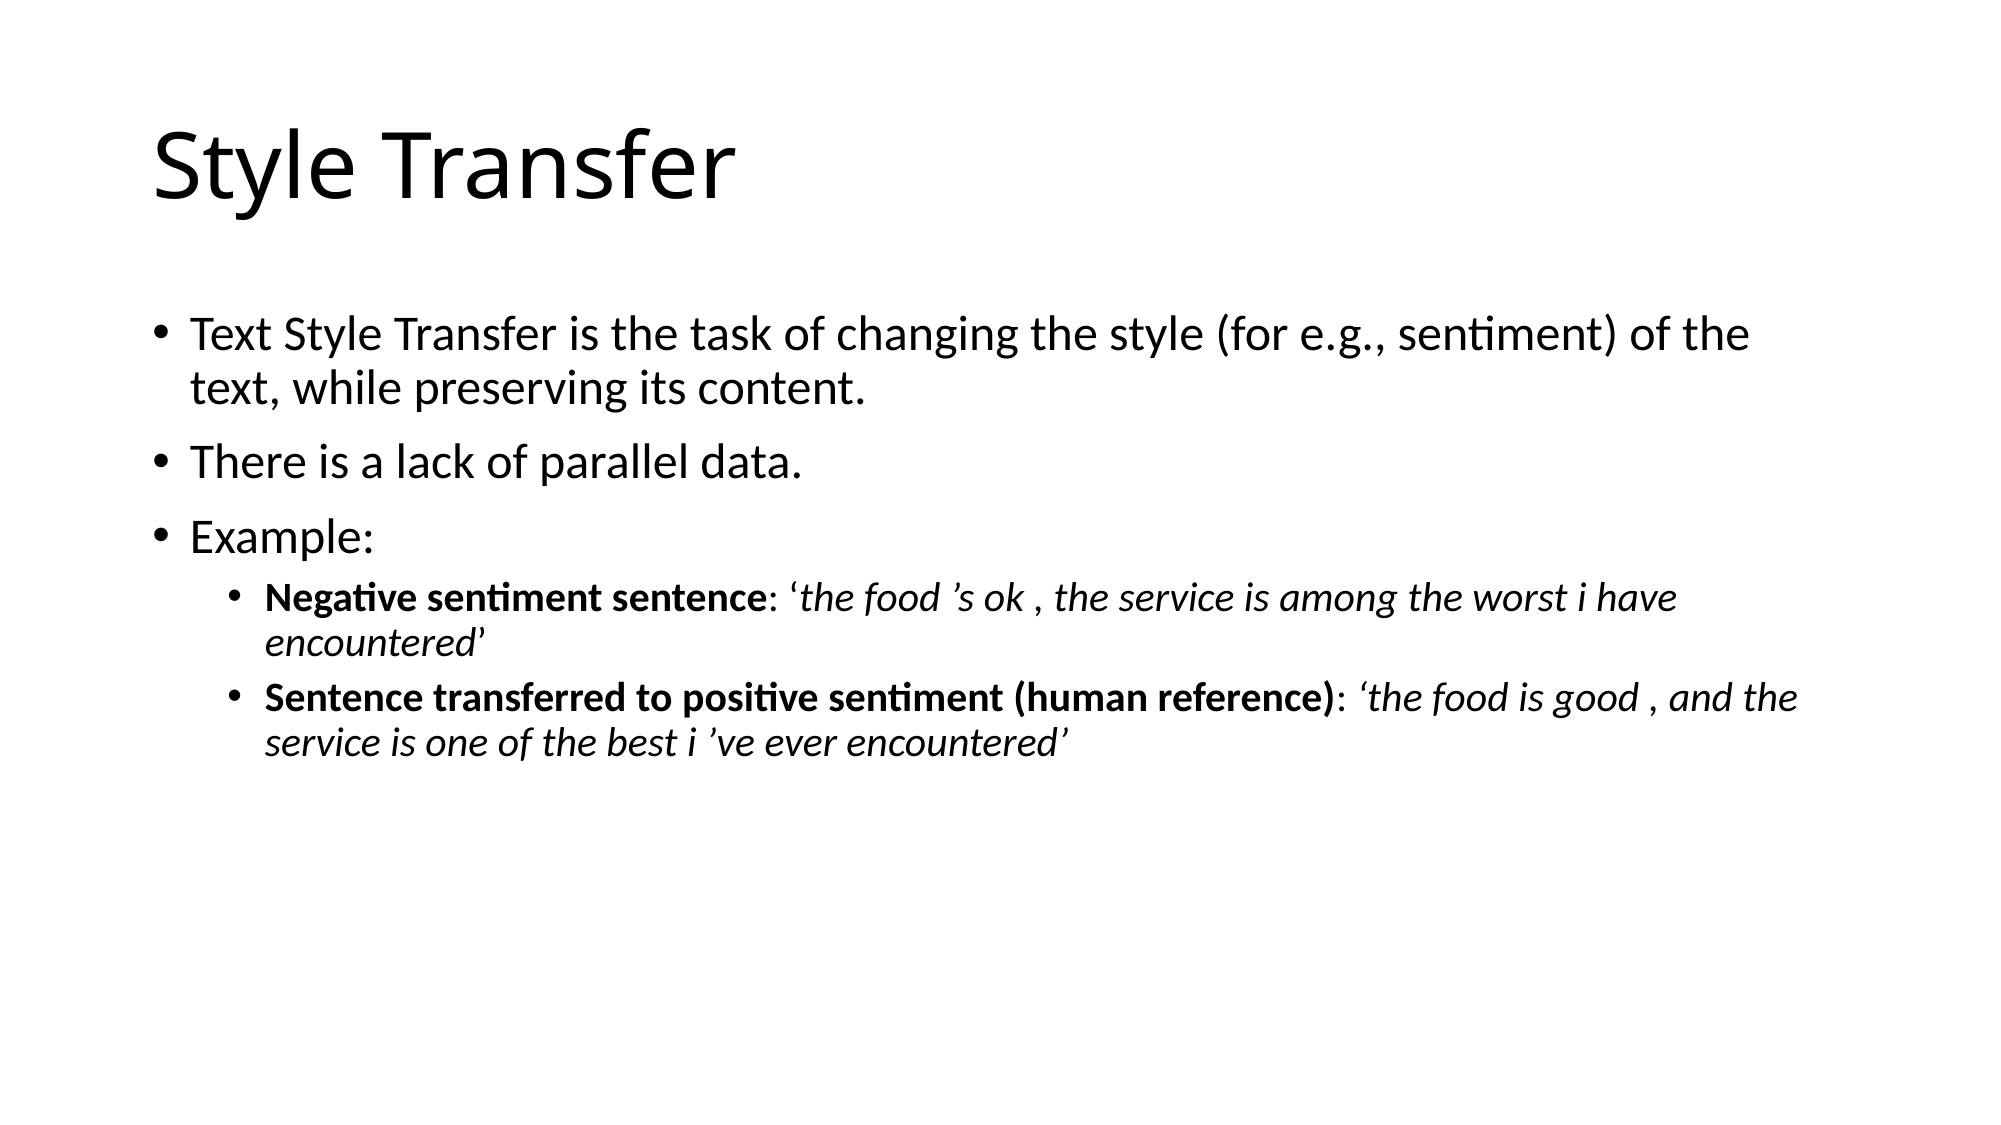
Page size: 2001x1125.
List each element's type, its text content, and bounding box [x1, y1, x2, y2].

list Text Style Transfer is the task of changing the style (for e.g., sentiment) of the text, while preserving its content. There is a lack of parallel data. Example: Negative sentiment sentence: ‘the food ’s ok , the service is among the worst i have encountered’ Sentence transferred to positive sentiment (human reference): ‘the food is good , and the service is one of the best i ’ve ever encountered’ [137, 299, 1863, 1014]
title Style Transfer [137, 59, 1863, 278]
